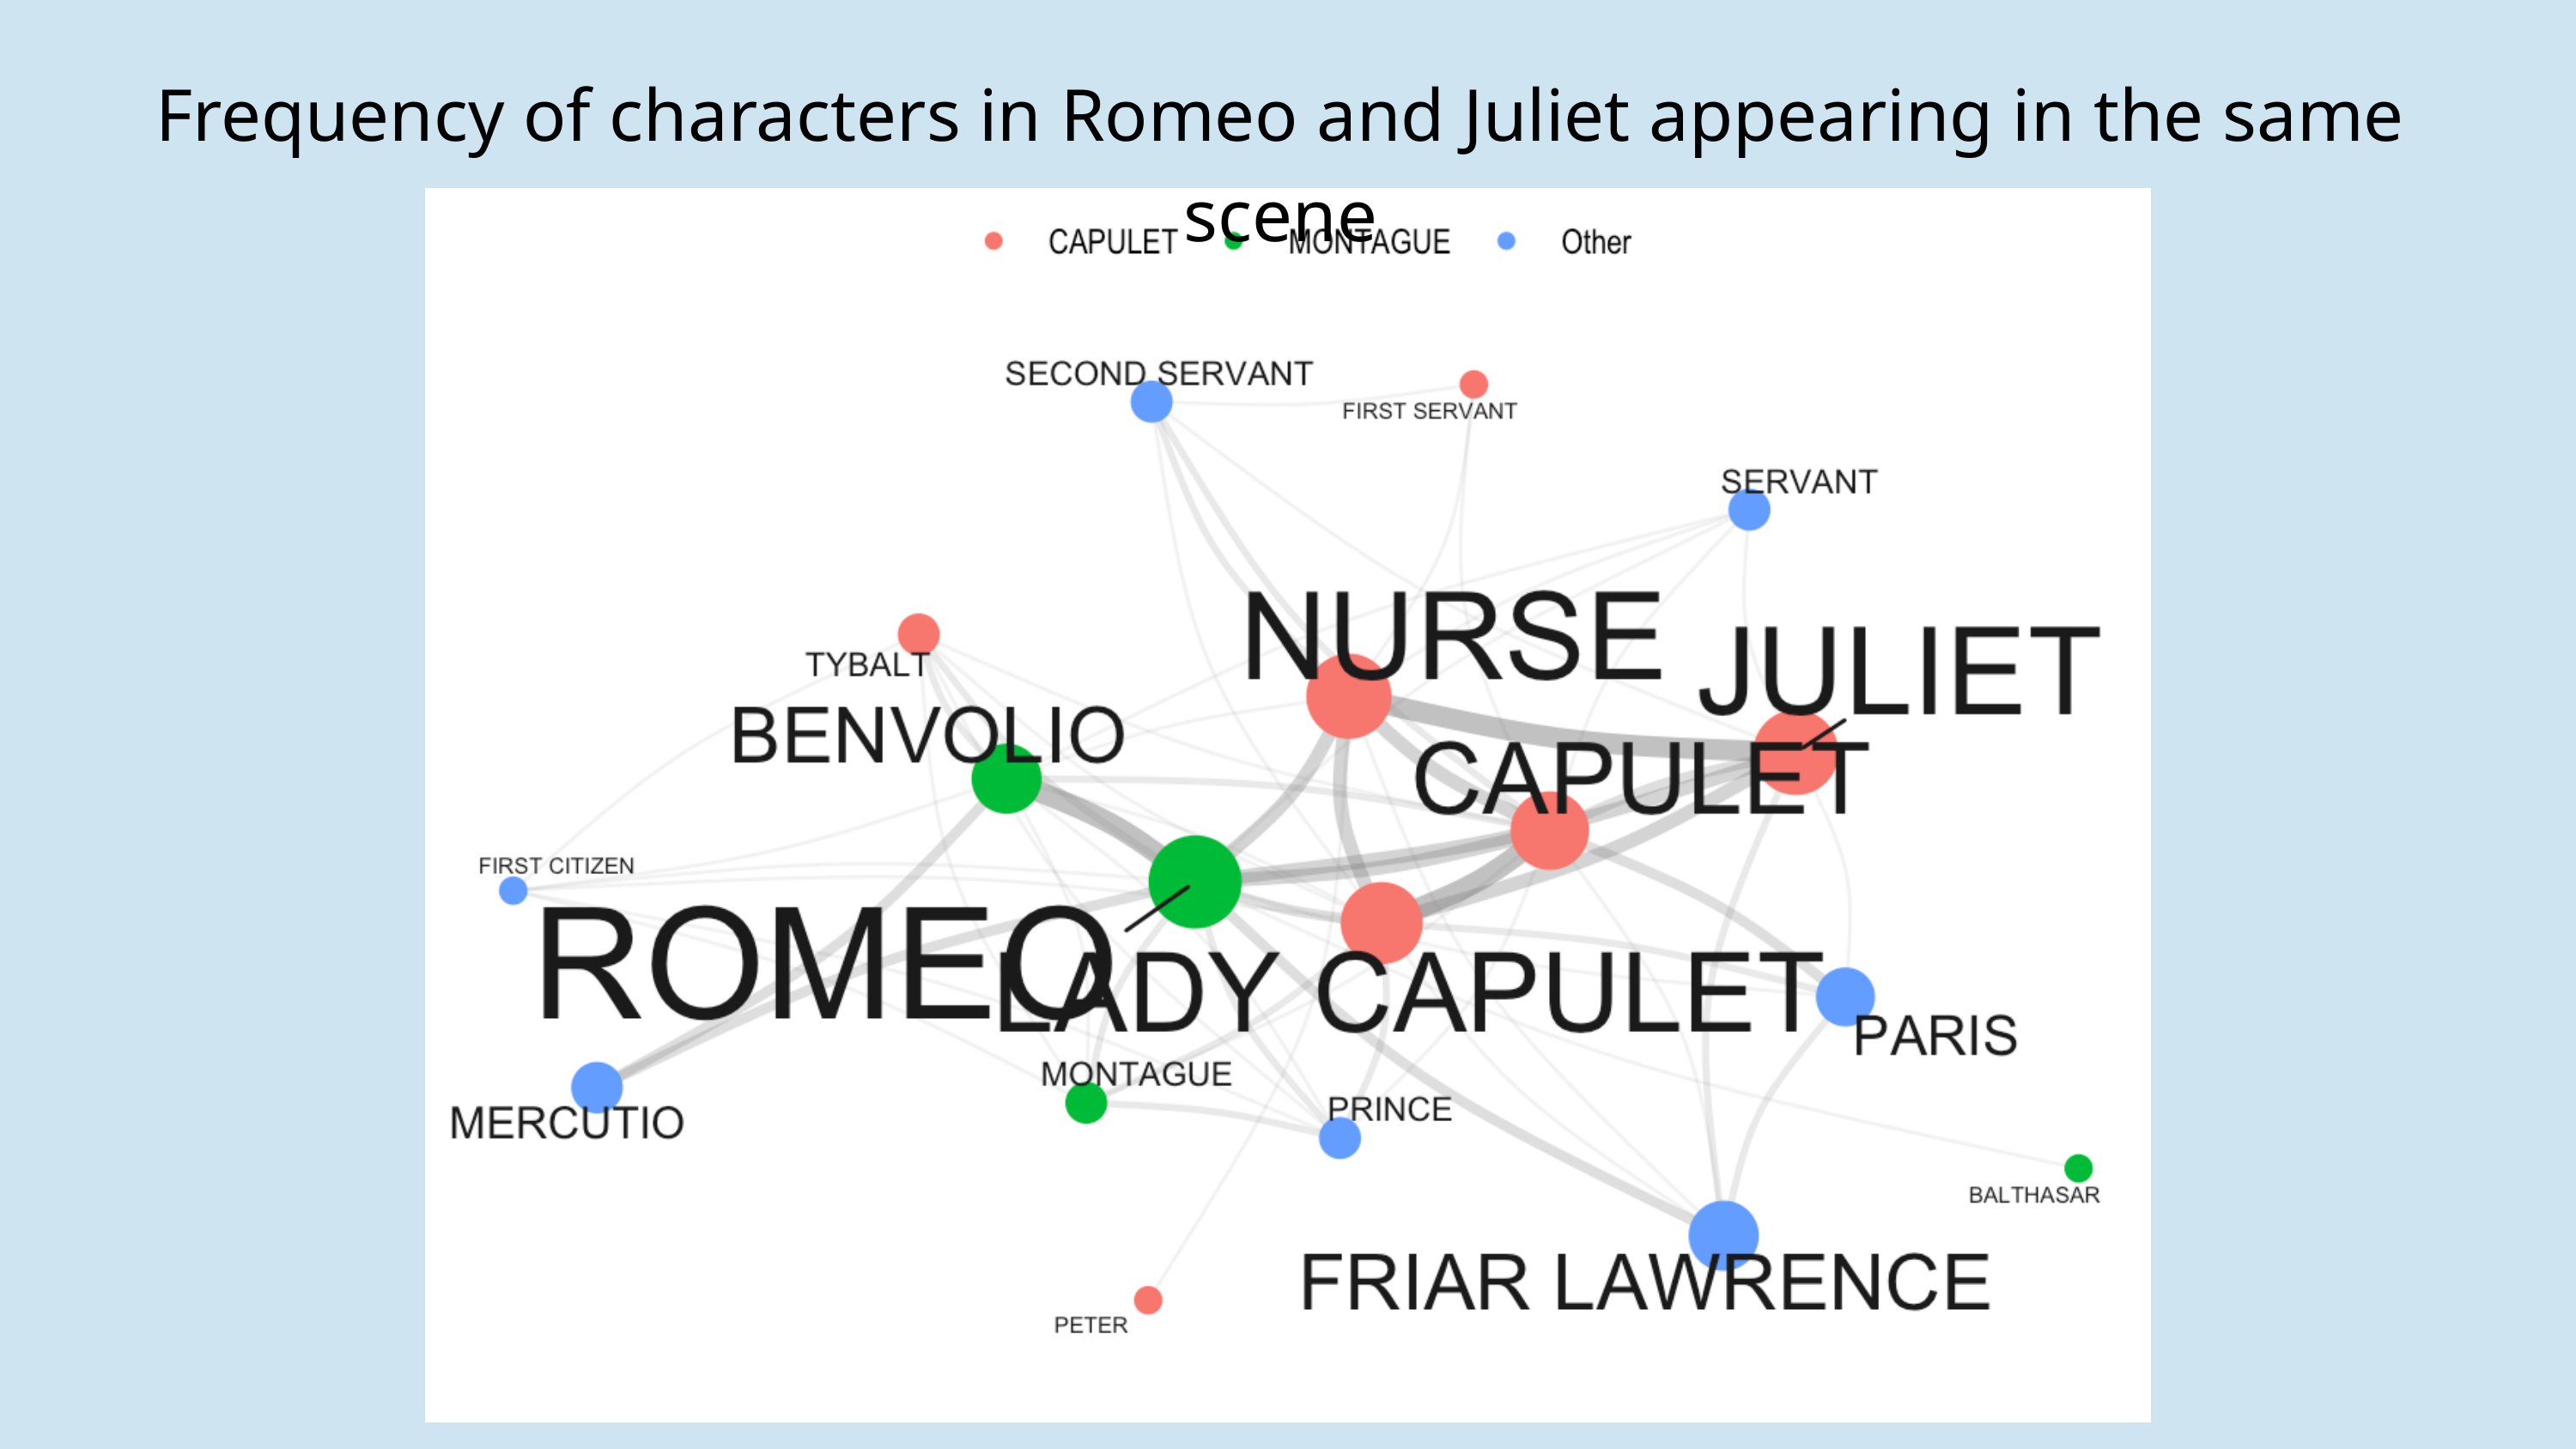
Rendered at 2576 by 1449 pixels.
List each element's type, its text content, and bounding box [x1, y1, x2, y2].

text_box Frequency of characters in Romeo and Juliet appearing in the same scene [49, 55, 2512, 256]
text_box [425, 256, 2151, 1422]
